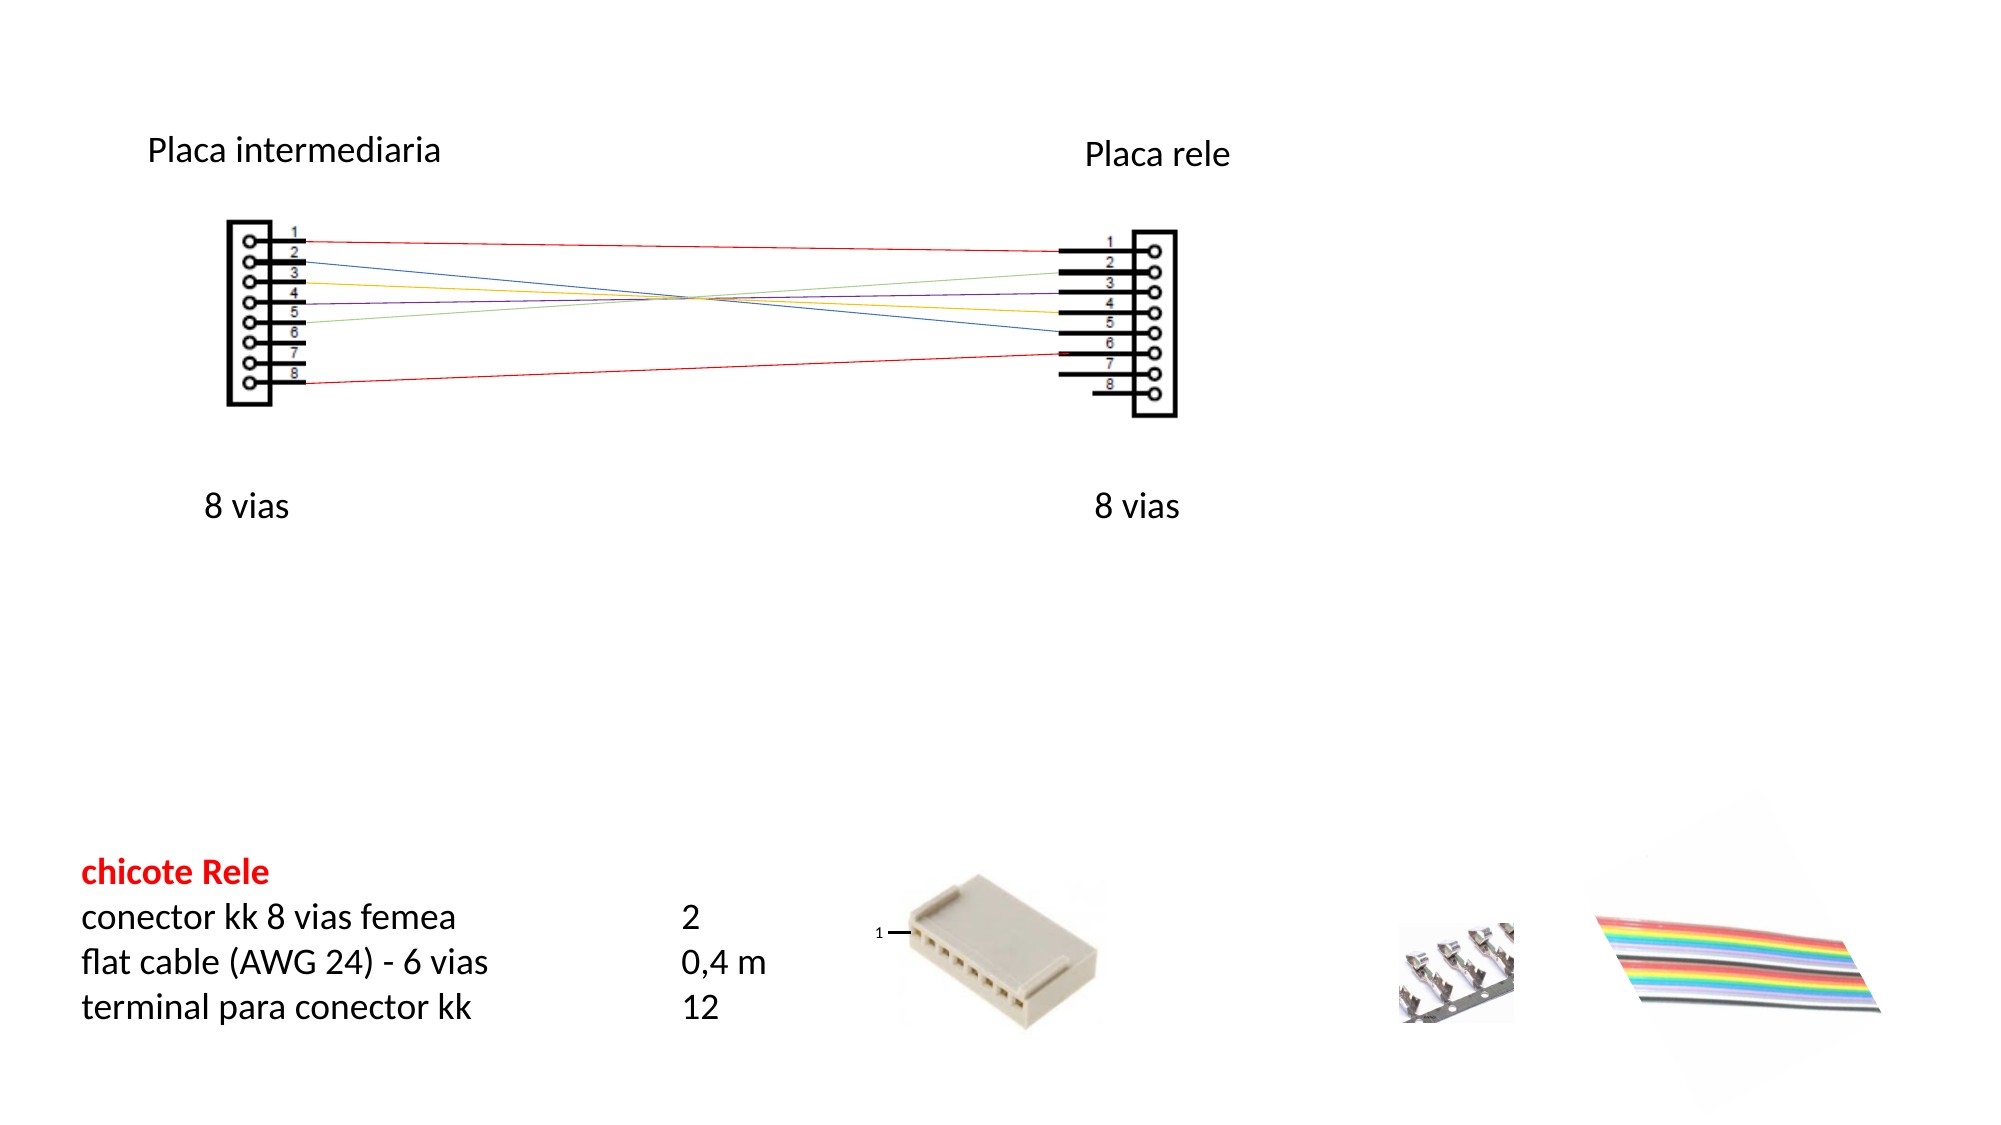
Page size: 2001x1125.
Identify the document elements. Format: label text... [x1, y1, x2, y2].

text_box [306, 241, 1058, 252]
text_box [305, 353, 1069, 384]
picture [1058, 229, 1200, 434]
text_box chicote Rele conector kk 8 vias femea 2 flat cable (AWG 24) - 6 vias 0,4 m terminal para conector kk 12 [66, 839, 790, 1035]
text_box 8 vias [189, 473, 305, 534]
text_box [306, 323, 1058, 332]
picture [211, 217, 306, 418]
text_box 8 vias [1079, 473, 1195, 534]
text_box Placa intermediaria [132, 117, 457, 178]
picture [891, 863, 1109, 1040]
picture [1399, 923, 1514, 1023]
picture [1579, 788, 1883, 1115]
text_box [306, 272, 1058, 323]
text_box Placa rele [1069, 121, 1246, 182]
text_box 1 [860, 914, 891, 949]
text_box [306, 261, 1058, 272]
